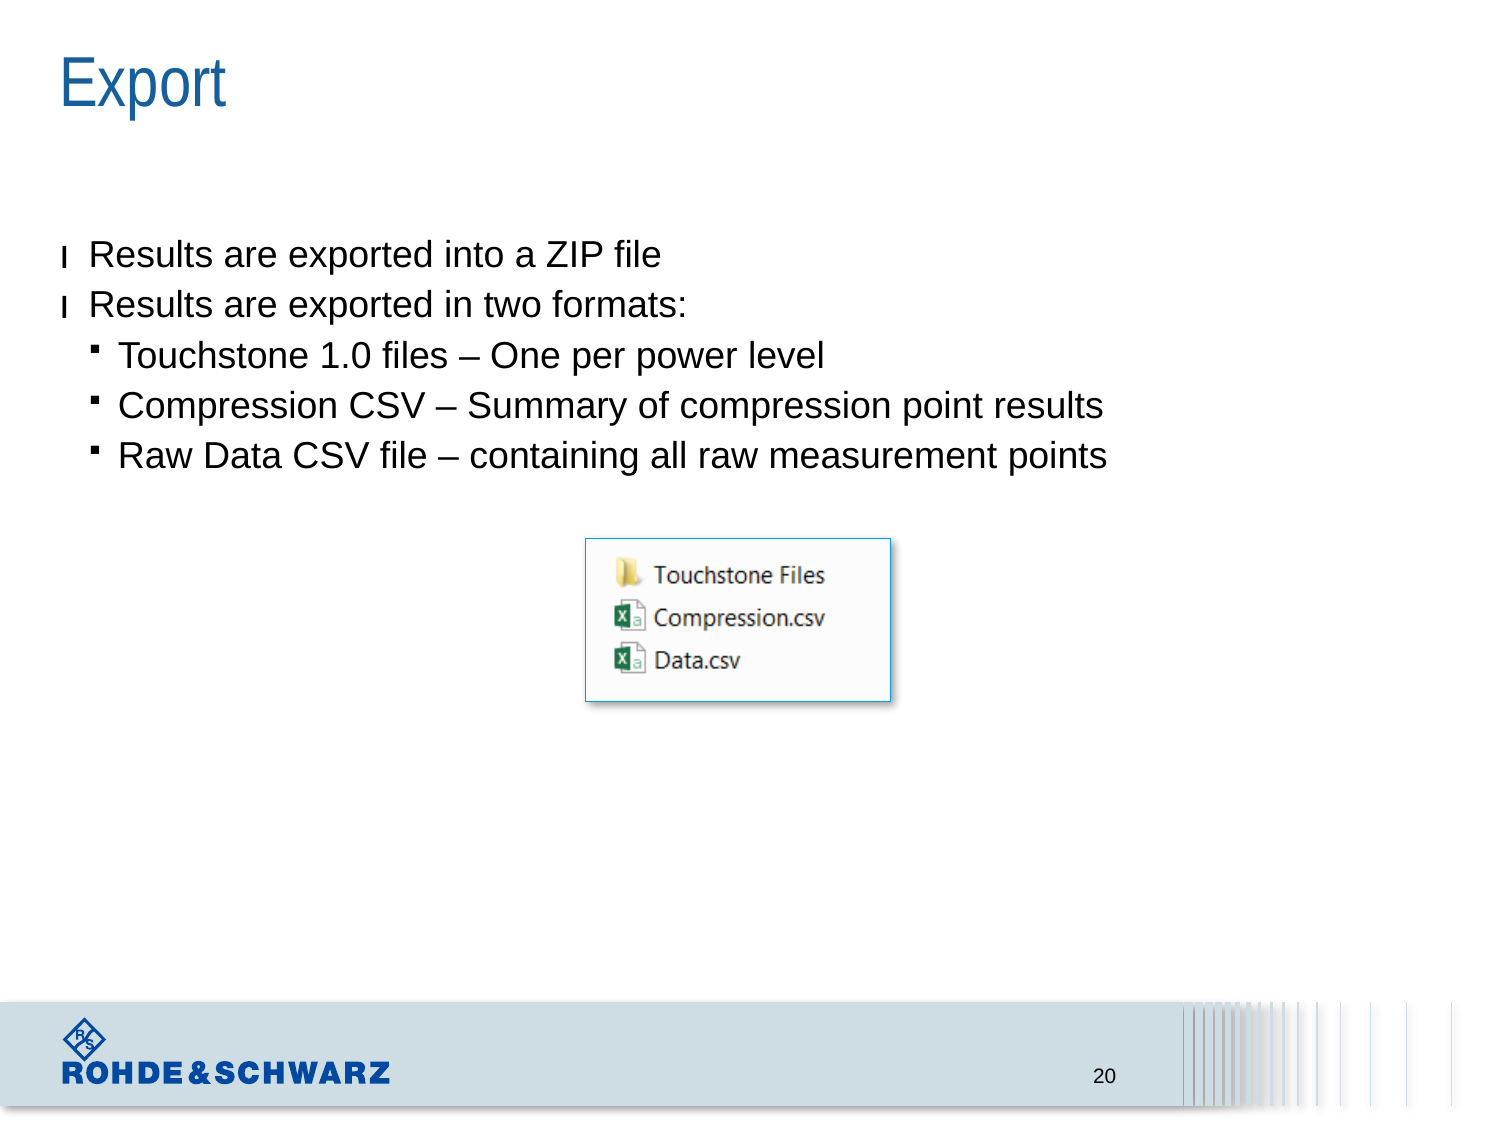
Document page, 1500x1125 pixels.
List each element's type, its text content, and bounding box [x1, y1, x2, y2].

slide_number 20 [1033, 1062, 1117, 1093]
list Results are exported into a ZIP file Results are exported in two formats: Touchstone 1.0 files – One per power level Compression CSV – Summary of compression point results Raw Data CSV file – containing all raw measurement points [59, 224, 1418, 993]
picture [587, 540, 889, 700]
title Export [59, 35, 1418, 213]
